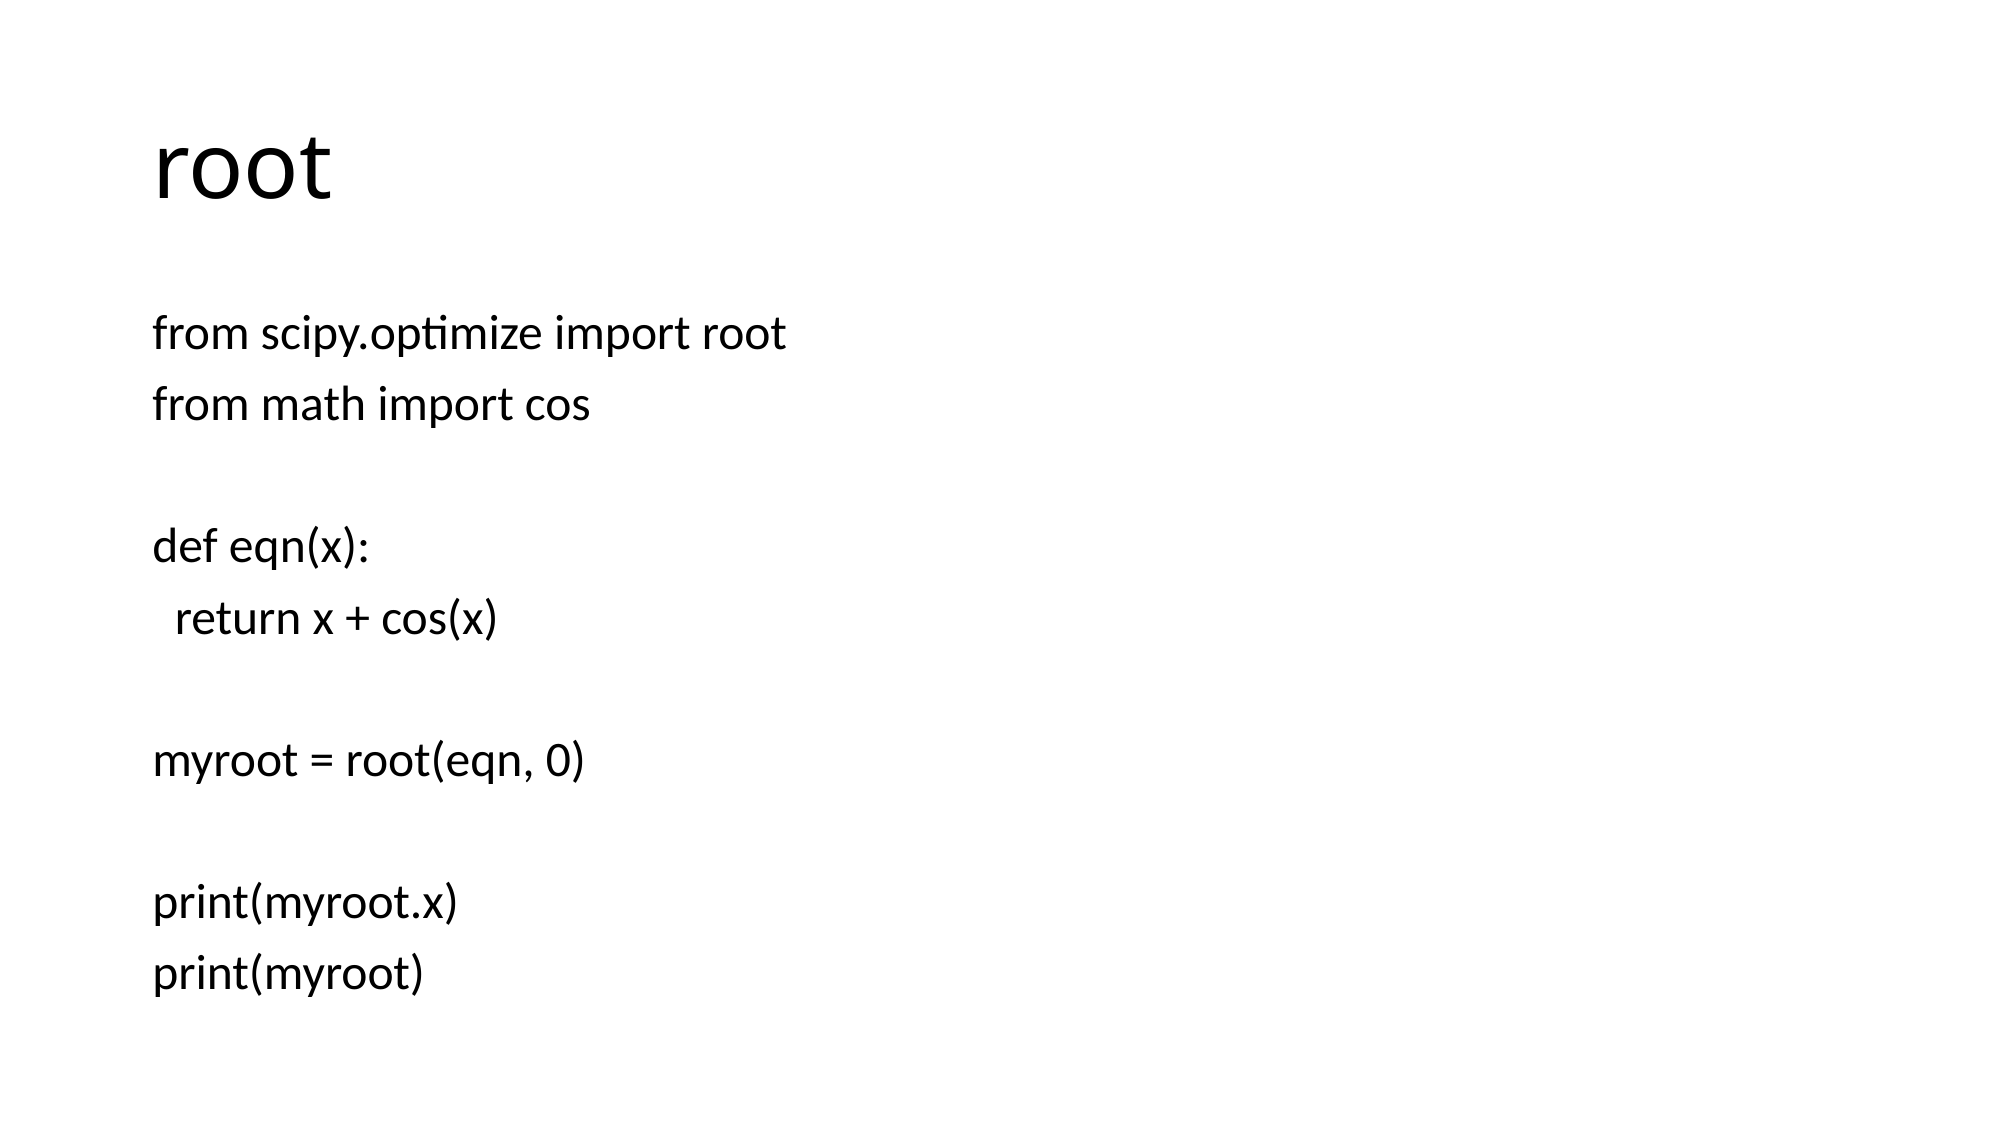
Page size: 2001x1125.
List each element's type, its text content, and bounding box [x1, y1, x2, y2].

list from scipy.optimize import root from math import cos def eqn(x): return x + cos(x) myroot = root(eqn, 0) print(myroot.x) print(myroot) [137, 299, 1863, 1014]
title root [137, 59, 1863, 278]
